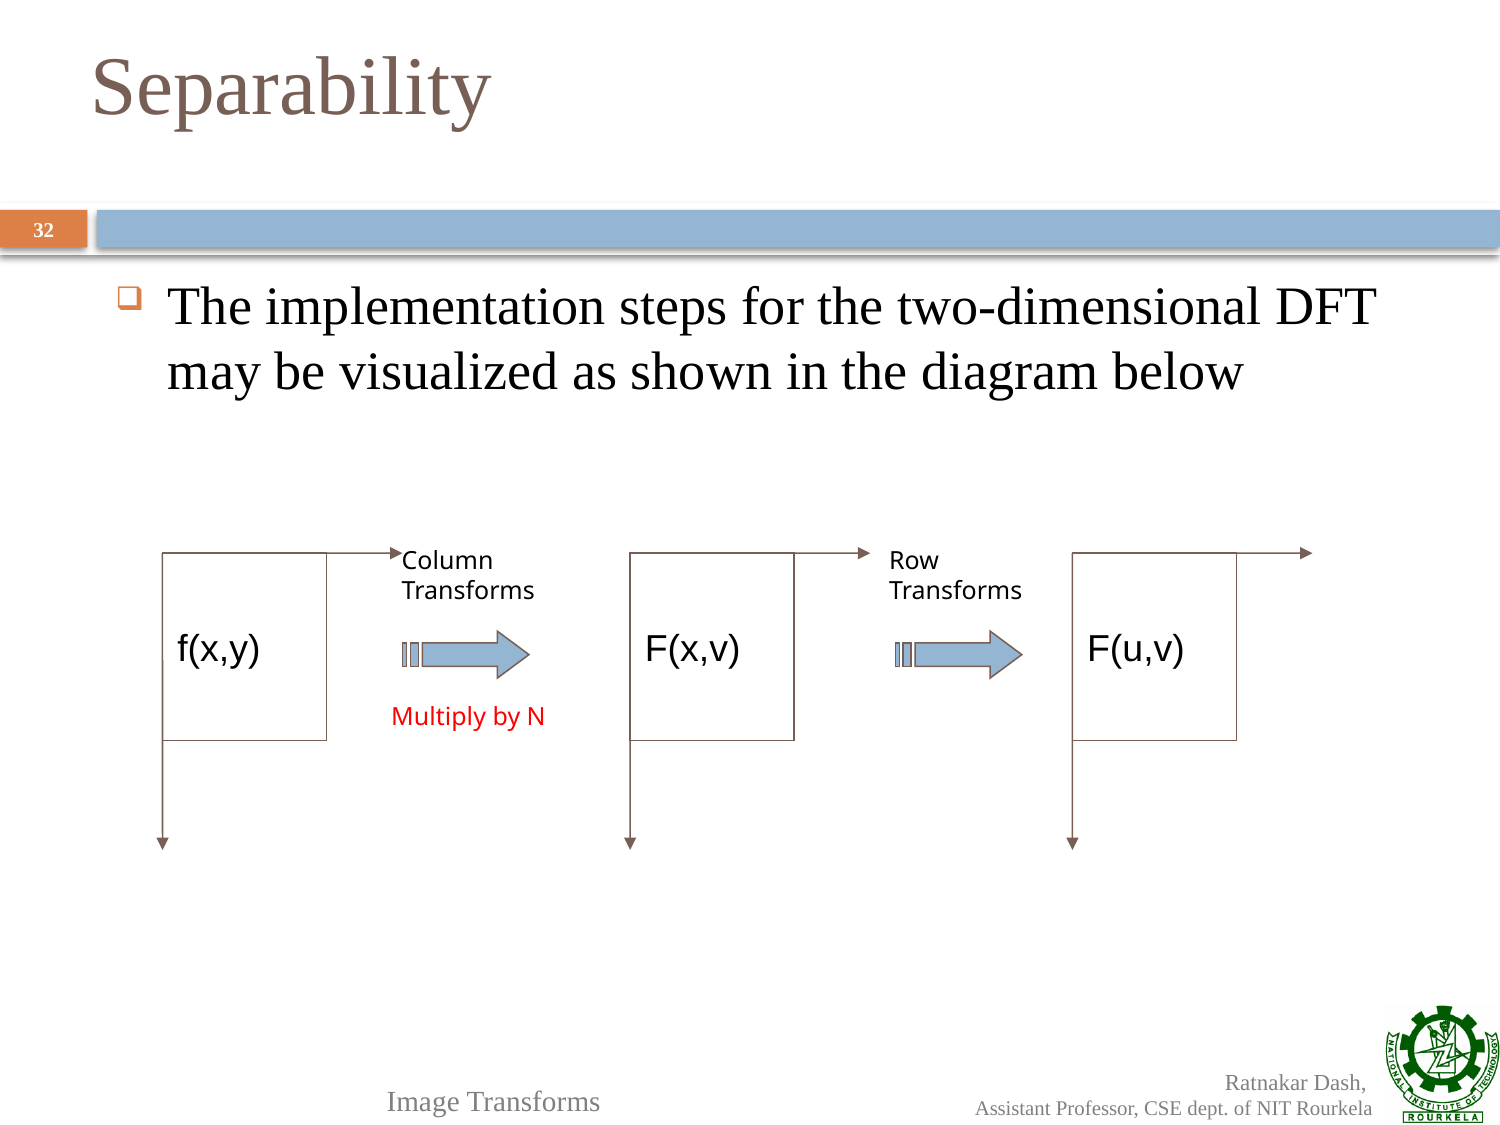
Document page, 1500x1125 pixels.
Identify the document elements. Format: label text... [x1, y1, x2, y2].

picture [1384, 1004, 1500, 1125]
list The implementation steps for the two-dimensional DFT may be visualized as shown in the diagram below [100, 262, 1439, 1001]
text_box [162, 537, 1313, 851]
title Separability [74, 0, 1413, 163]
slide_number 32 [0, 208, 88, 249]
